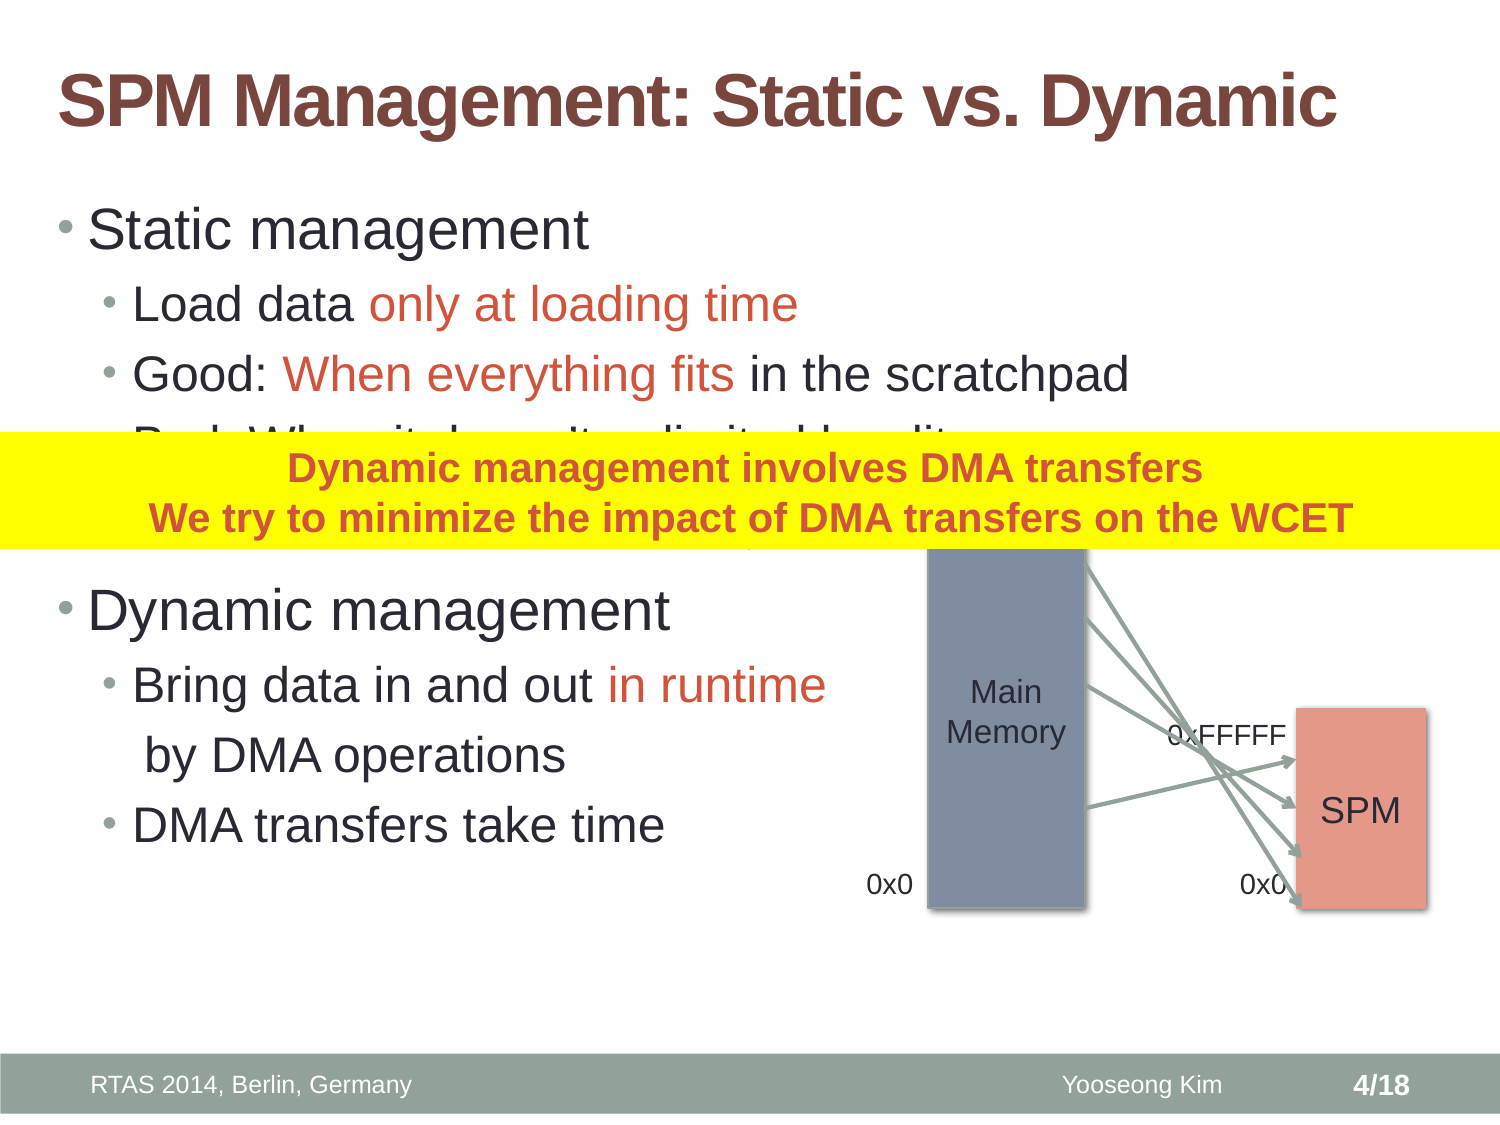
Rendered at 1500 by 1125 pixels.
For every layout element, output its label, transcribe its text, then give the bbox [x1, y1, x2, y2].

title SPM Management: Static vs. Dynamic [42, 27, 1469, 166]
list Static management Load data only at loading time Good: When everything fits in the scratchpad Bad: When it doesn’t. – limited locality Dynamic management Bring data in and out in runtime by DMA operations DMA transfers take time [42, 184, 1469, 431]
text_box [702, 512, 1426, 909]
text_box Dynamic management involves DMA transfers We try to minimize the impact of DMA transfers on the WCET [0, 431, 1500, 549]
list Static management Load data only at loading time Good: When everything fits in the scratchpad Bad: When it doesn’t. – limited locality Dynamic management Bring data in and out in runtime by DMA operations DMA transfers take time [42, 549, 1469, 998]
slide_number 4/18 [1250, 1056, 1426, 1111]
footer Yooseong Kim [562, 1056, 1238, 1111]
slide_number RTAS 2014, Berlin, Germany [75, 1056, 551, 1111]
